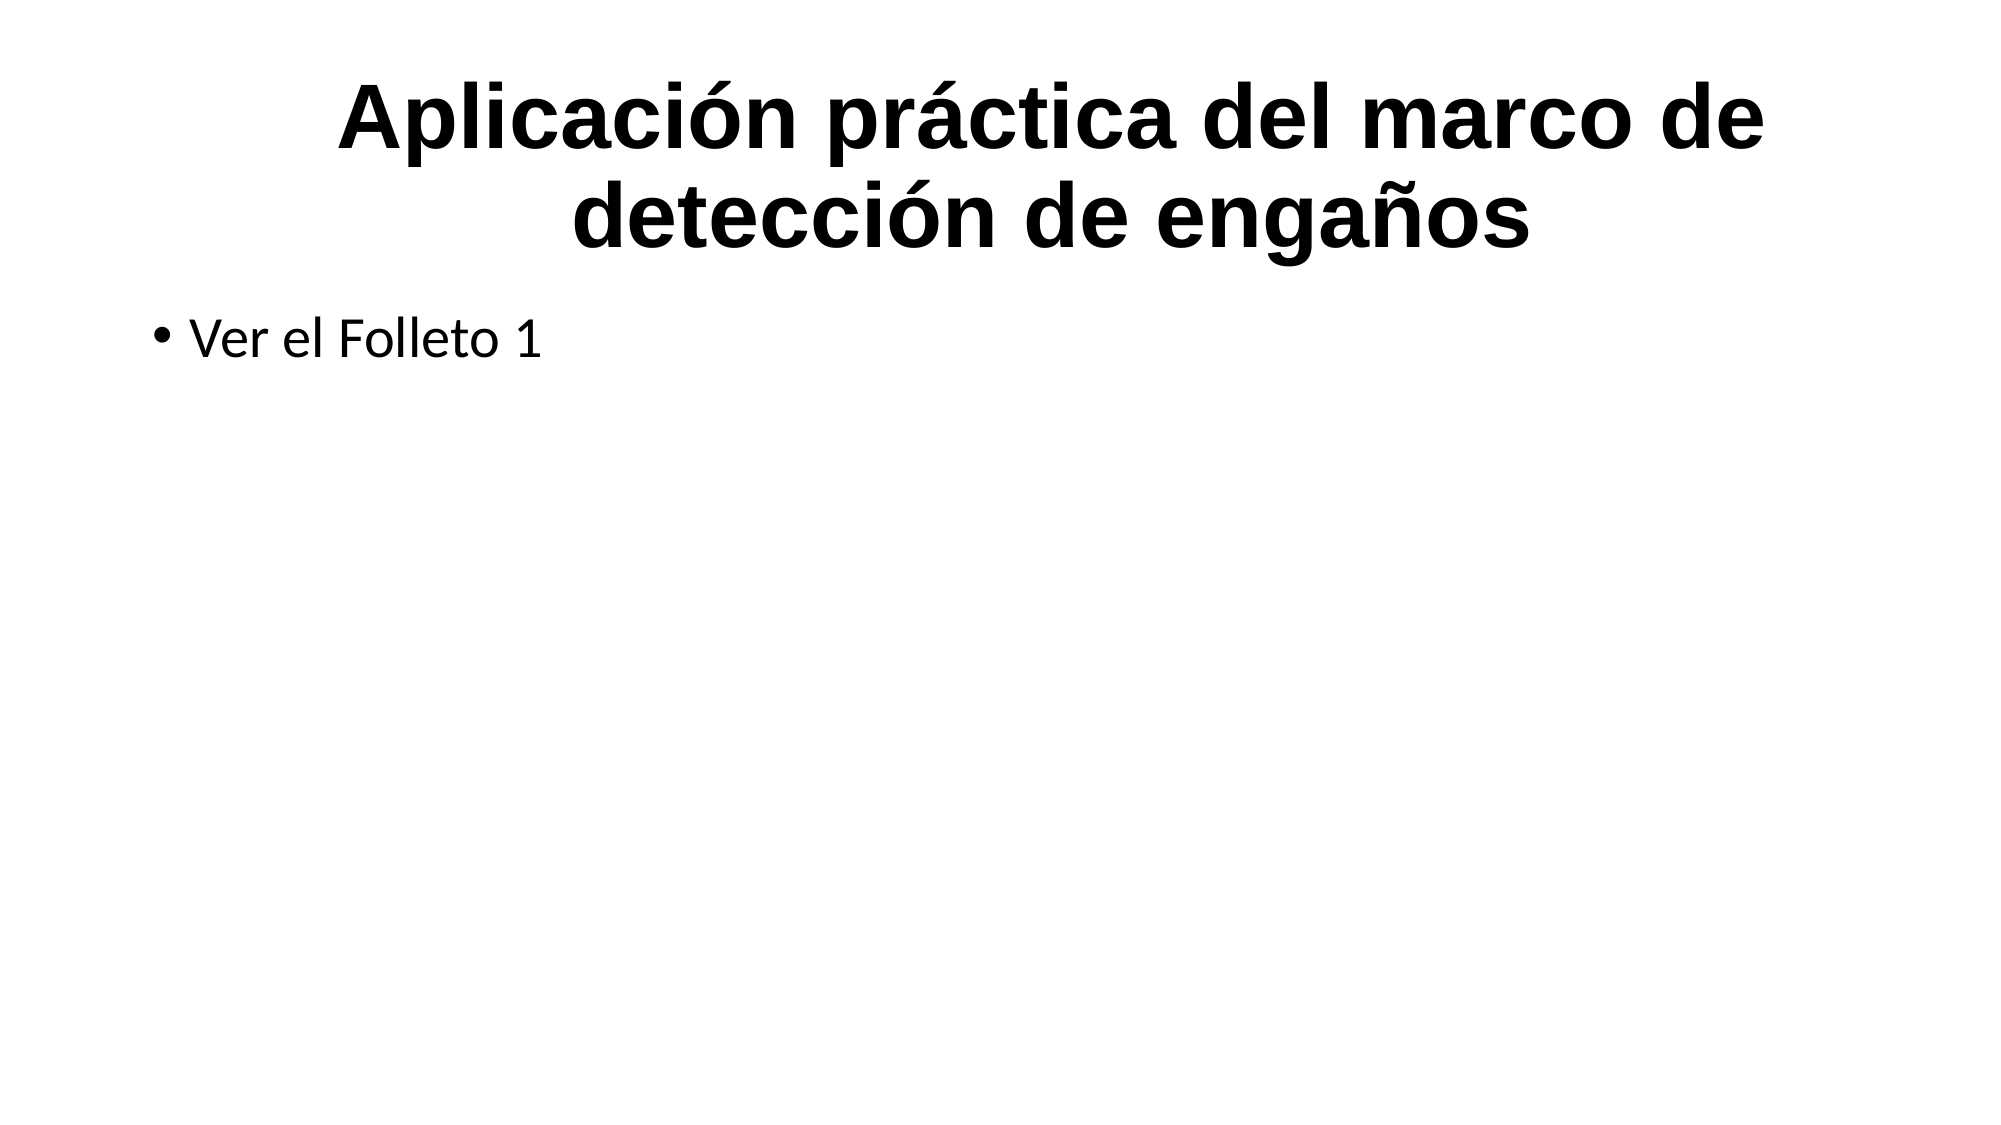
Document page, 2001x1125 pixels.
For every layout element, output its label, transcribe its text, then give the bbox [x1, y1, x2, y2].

list Ver el Folleto 1 [137, 299, 1863, 1014]
title Aplicación práctica del marco de detección de engaños [242, 59, 1863, 278]
